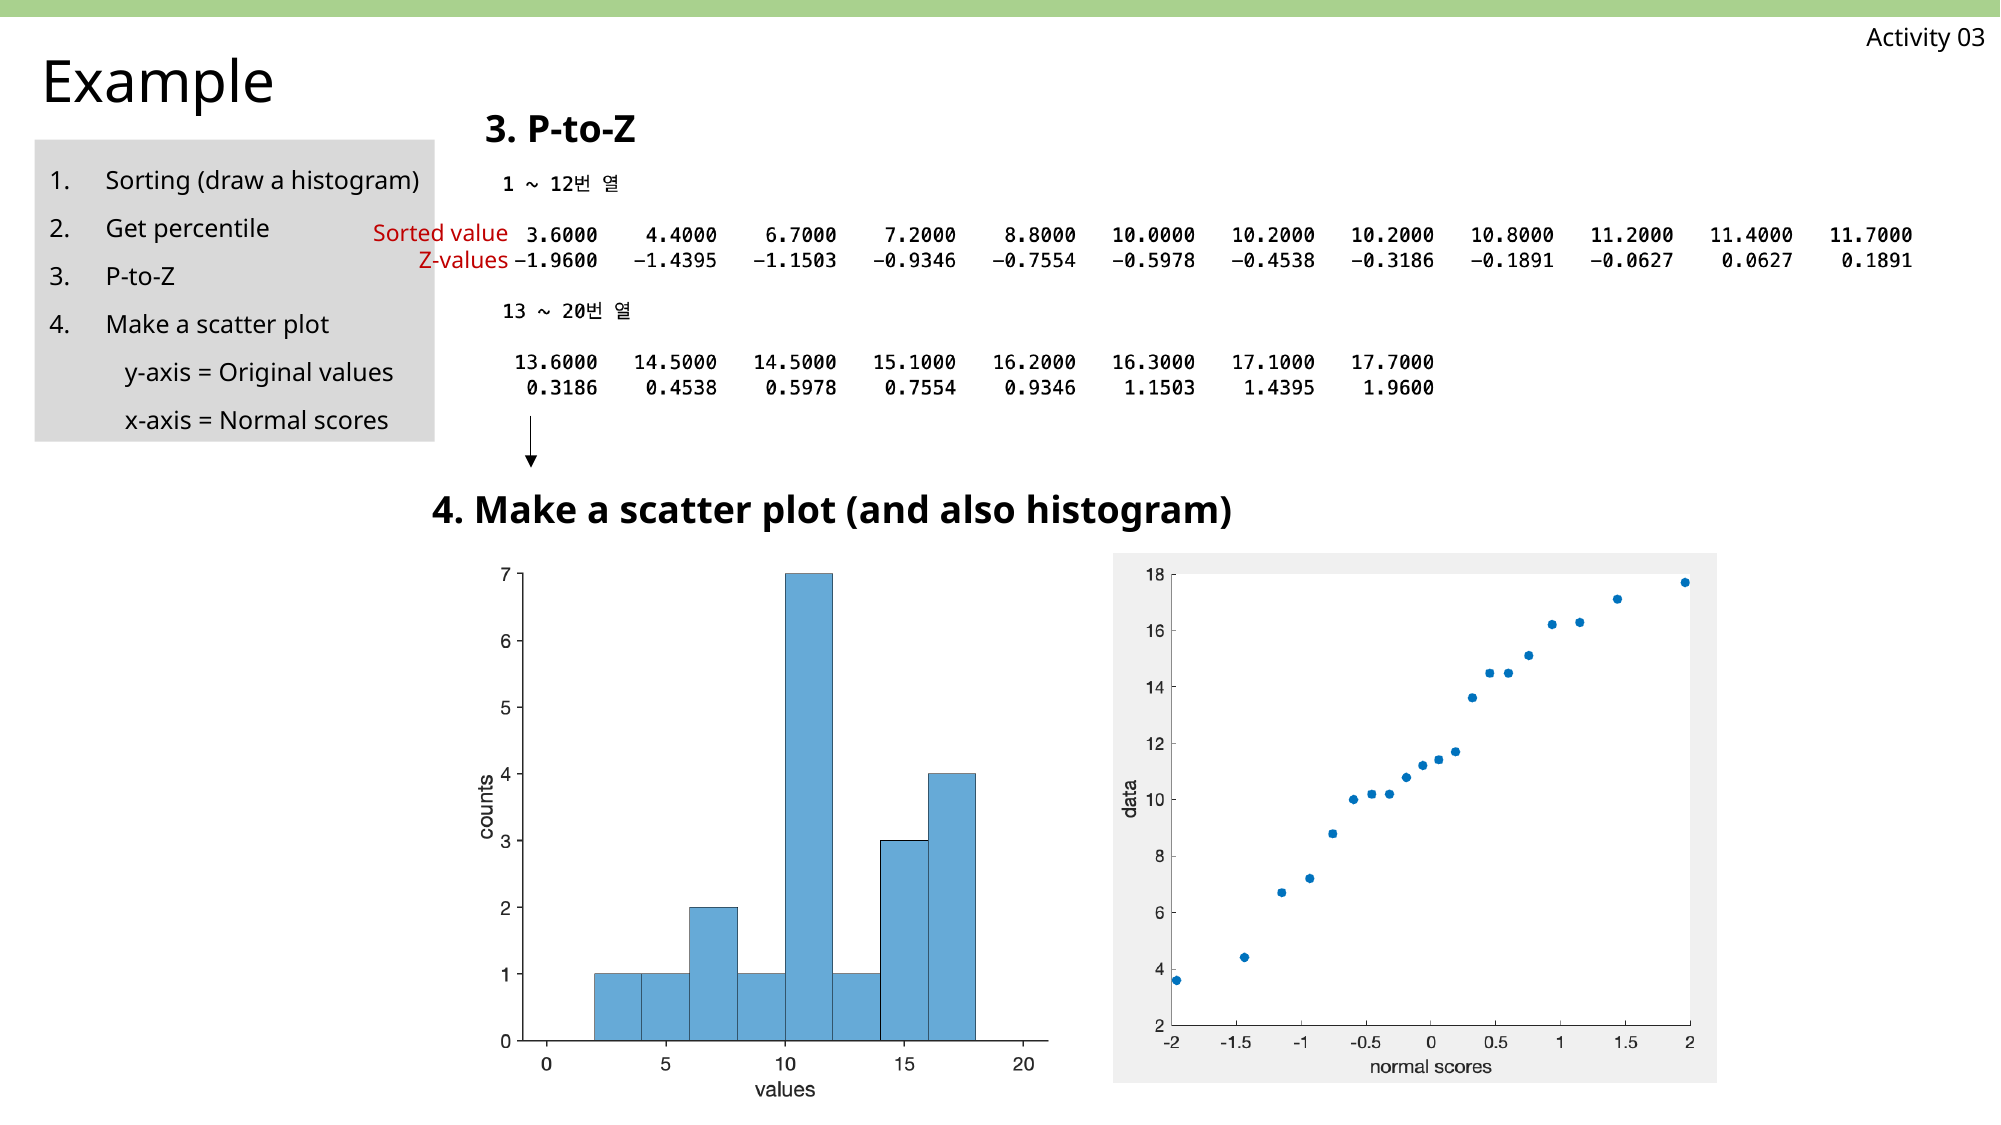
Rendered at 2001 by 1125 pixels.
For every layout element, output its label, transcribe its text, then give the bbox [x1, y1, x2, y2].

text_box [0, 0, 2000, 18]
text_box Sorting (draw a histogram) Get percentile P-to-Z Make a scatter plot y-axis = Original values x-axis = Normal scores [34, 139, 435, 442]
text_box Example [26, 36, 291, 122]
text_box Activity 03 [1623, 18, 2000, 59]
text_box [456, 415, 1717, 1100]
text_box 3. P-to-Z [470, 70, 651, 158]
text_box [365, 159, 1938, 412]
